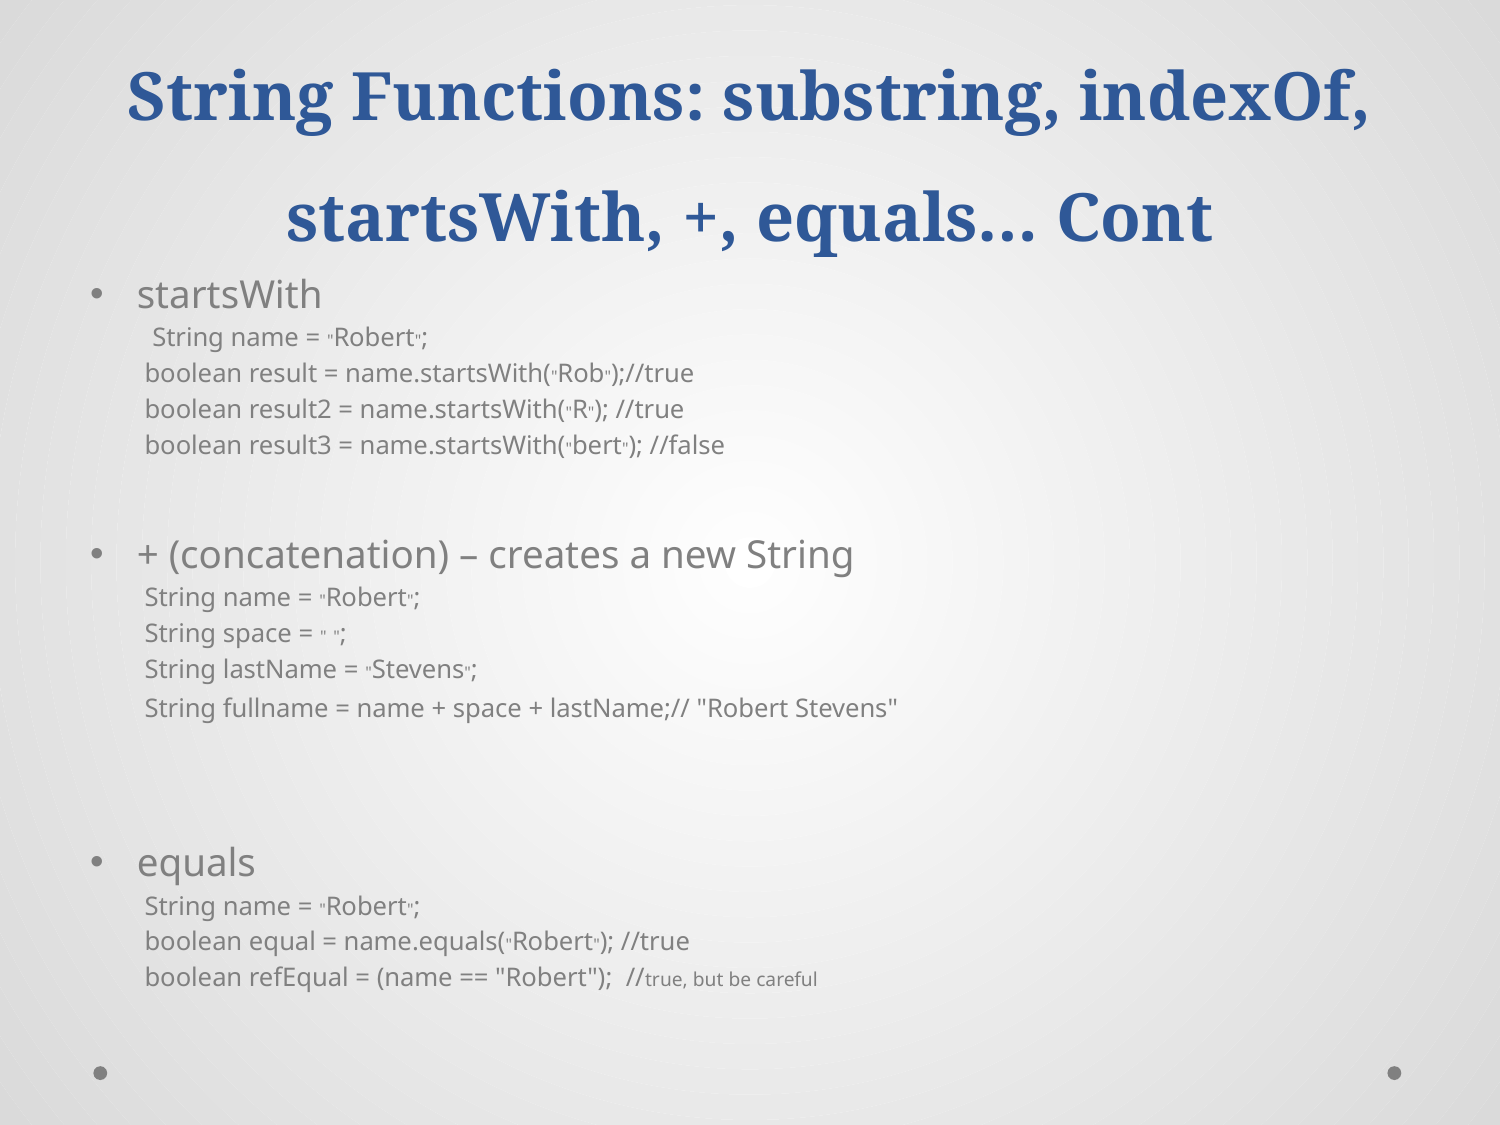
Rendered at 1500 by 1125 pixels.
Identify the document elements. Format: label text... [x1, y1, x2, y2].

list startsWith String name = "Robert"; boolean result = name.startsWith("Rob");//true boolean result2 = name.startsWith("R"); //true boolean result3 = name.startsWith("bert"); //false + (concatenation) – creates a new String String name = "Robert"; String space = " "; String lastName = "Stevens"; String fullname = name + space + lastName;// "Robert Stevens" equals String name = "Robert"; boolean equal = name.equals("Robert"); //true boolean refEqual = (name == "Robert"); //true, but be careful [75, 262, 1425, 1005]
title String Functions: substring, indexOf, startsWith, +, equals… Cont [75, 0, 1425, 262]
